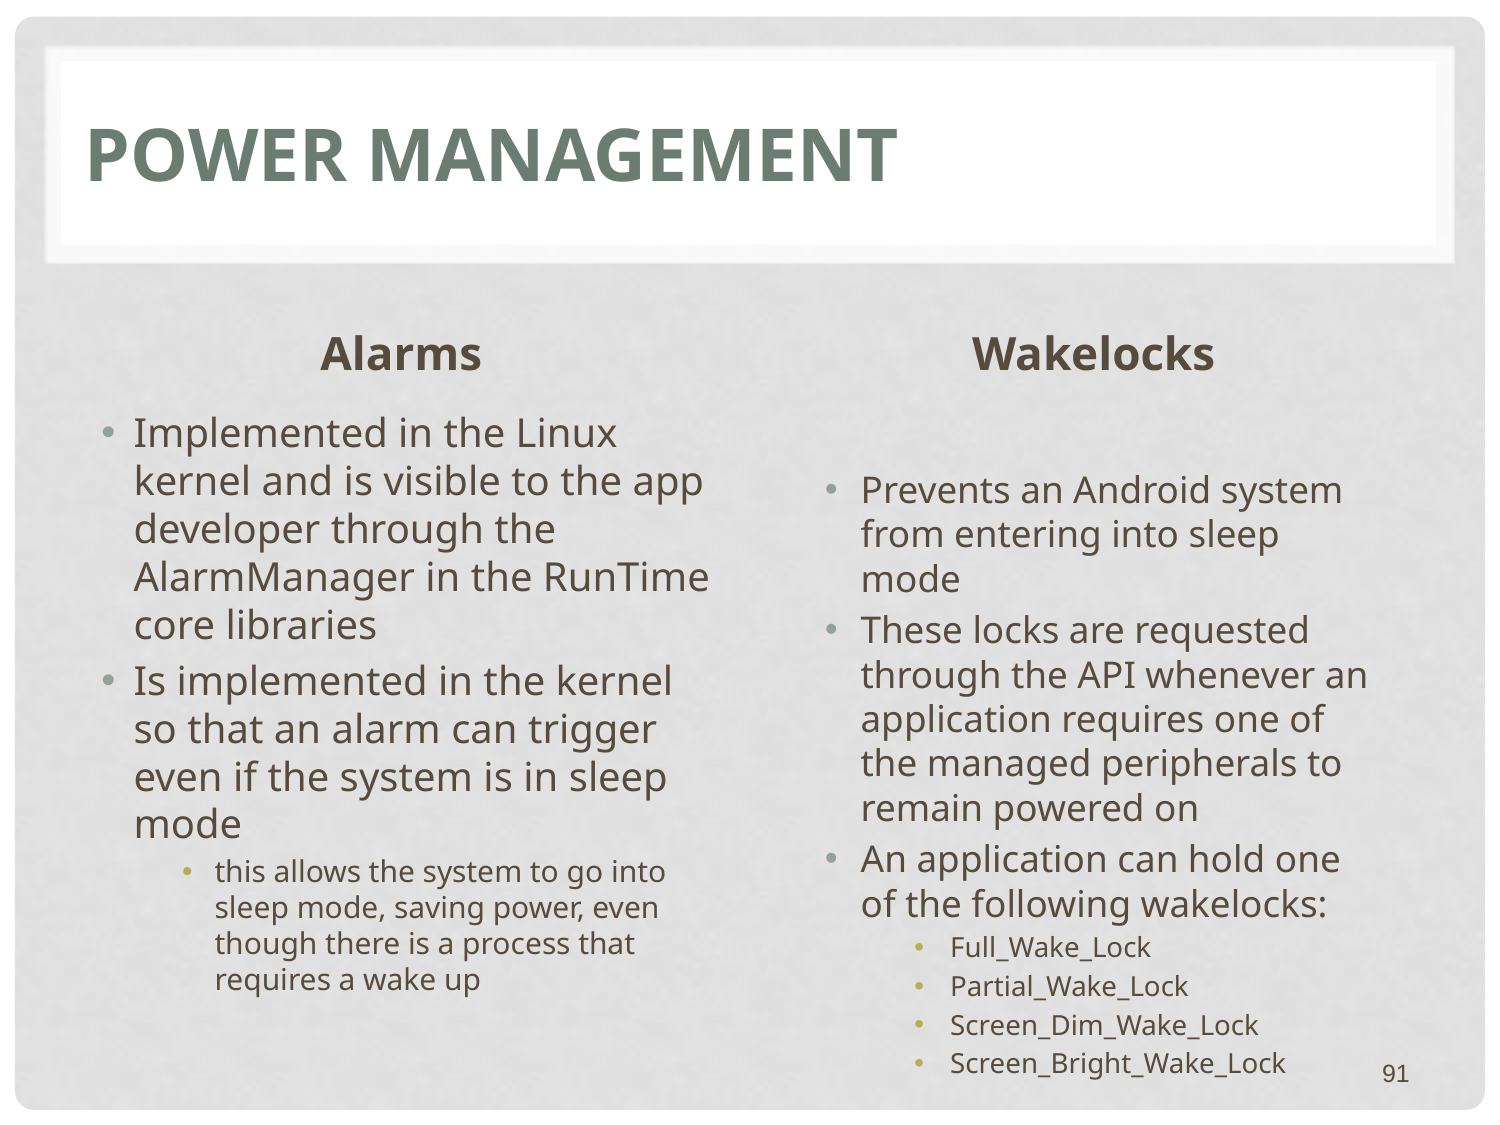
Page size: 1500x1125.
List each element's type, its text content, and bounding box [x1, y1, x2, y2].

list Wakelocks [761, 282, 1425, 388]
slide_number 91 [1074, 1042, 1425, 1103]
list Alarms [69, 282, 733, 388]
list Prevents an Android system from entering into sleep mode These locks are requested through the API whenever an application requires one of the managed peripherals to remain powered on An application can hold one of the following wakelocks: Full_Wake_Lock Partial_Wake_Lock Screen_Dim_Wake_Lock Screen_Bright_Wake_Lock [791, 458, 1392, 1100]
title Power Management [69, 66, 1425, 238]
list Implemented in the Linux kernel and is visible to the app developer through the AlarmManager in the RunTime core libraries Is implemented in the kernel so that an alarm can trigger even if the system is in sleep mode this allows the system to go into sleep mode, saving power, even though there is a process that requires a wake up [69, 399, 733, 1005]
